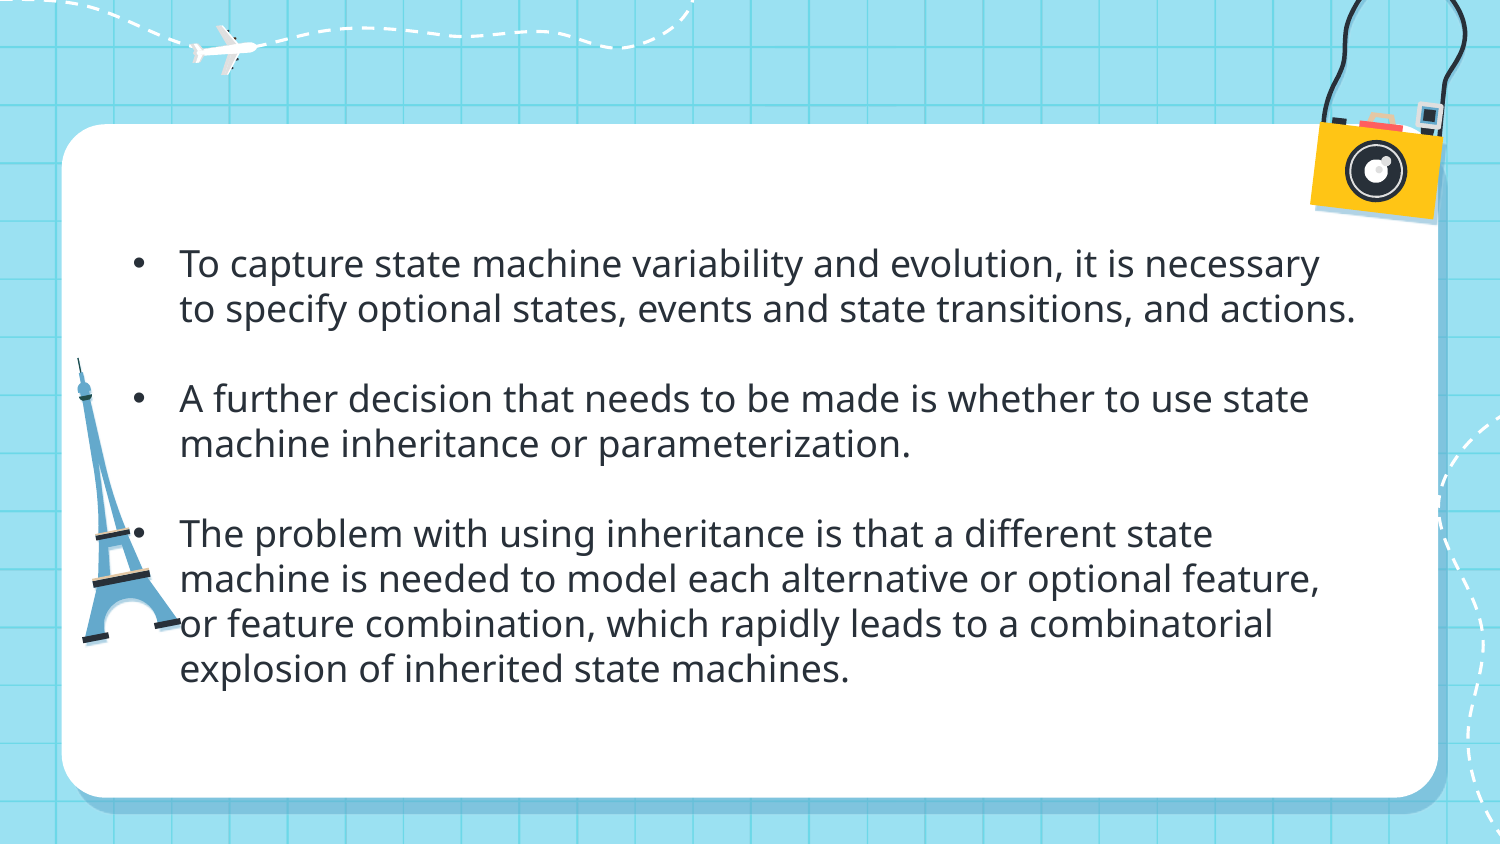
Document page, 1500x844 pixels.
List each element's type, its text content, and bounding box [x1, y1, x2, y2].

list To capture state machine variability and evolution, it is necessary to specify optional states, events and state transitions, and actions. A further decision that needs to be made is whether to use state machine inheritance or parameterization. The problem with using inheritance is that a different state machine is needed to model each alternative or optional feature, or feature combination, which rapidly leads to a combinatorial explosion of inherited state machines. [117, 175, 1382, 755]
